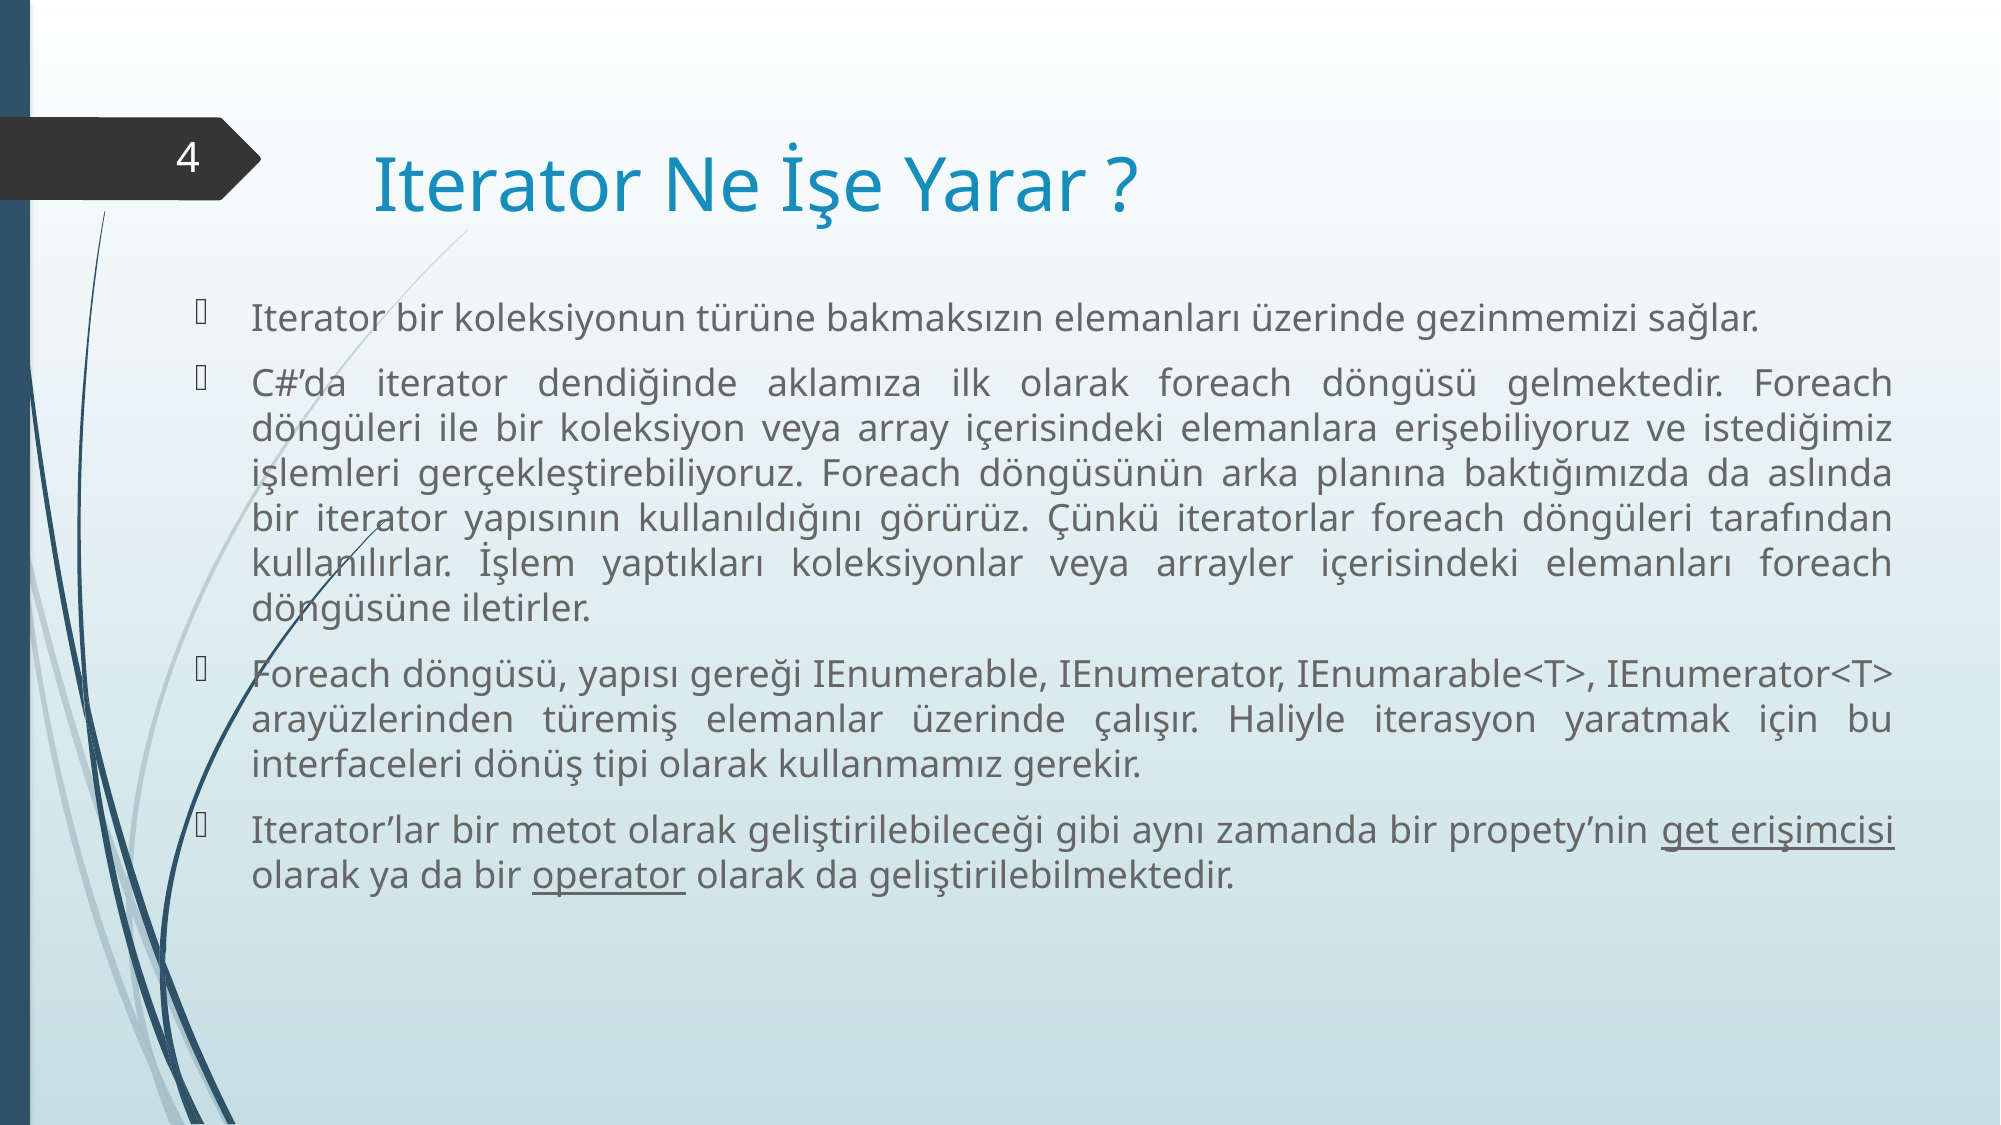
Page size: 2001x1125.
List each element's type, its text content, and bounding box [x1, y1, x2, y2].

slide_number 4 [87, 129, 216, 190]
title Iterator Ne İşe Yarar ? [358, 129, 1821, 286]
list Iterator bir koleksiyonun türüne bakmaksızın elemanları üzerinde gezinmemizi sağlar. C#’da iterator dendiğinde aklamıza ilk olarak foreach döngüsü gelmektedir. Foreach döngüleri ile bir koleksiyon veya array içerisindeki elemanlara erişebiliyoruz ve istediğimiz işlemleri gerçekleştirebiliyoruz. Foreach döngüsünün arka planına baktığımızda da aslında bir iterator yapısının kullanıldığını görürüz. Çünkü iteratorlar foreach döngüleri tarafından kullanılırlar. İşlem yaptıkları koleksiyonlar veya arrayler içerisindeki elemanları foreach döngüsüne iletirler. Foreach döngüsü, yapısı gereği IEnumerable, IEnumerator, IEnumarable<T>, IEnumerator<T> arayüzlerinden türemiş elemanlar üzerinde çalışır. Haliyle iterasyon yaratmak için bu interfaceleri dönüş tipi olarak kullanmamız gerekir. Iterator’lar bir metot olarak geliştirilebileceği gibi aynı zamanda bir propety’nin get erişimcisi olarak ya da bir operator olarak da geliştirilebilmektedir. [179, 286, 1911, 1039]
